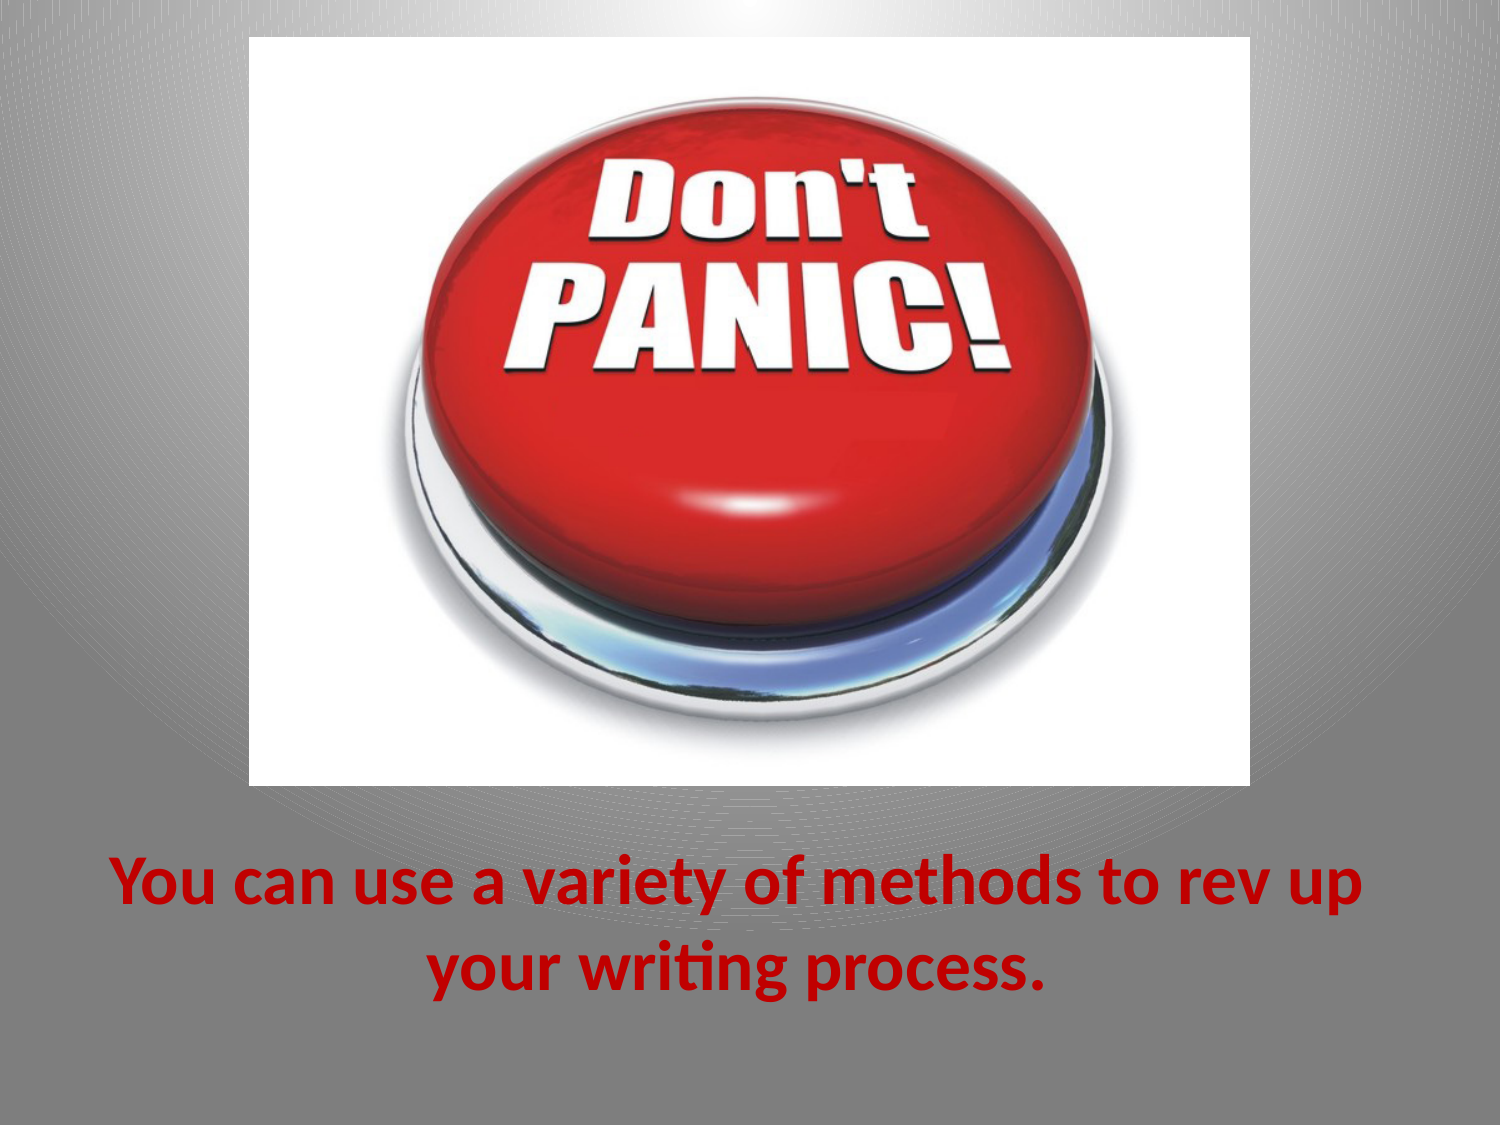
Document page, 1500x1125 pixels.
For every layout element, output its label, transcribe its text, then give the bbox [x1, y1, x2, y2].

picture [249, 37, 1251, 786]
title You can use a variety of methods to rev up your writing process. [62, 825, 1413, 1013]
